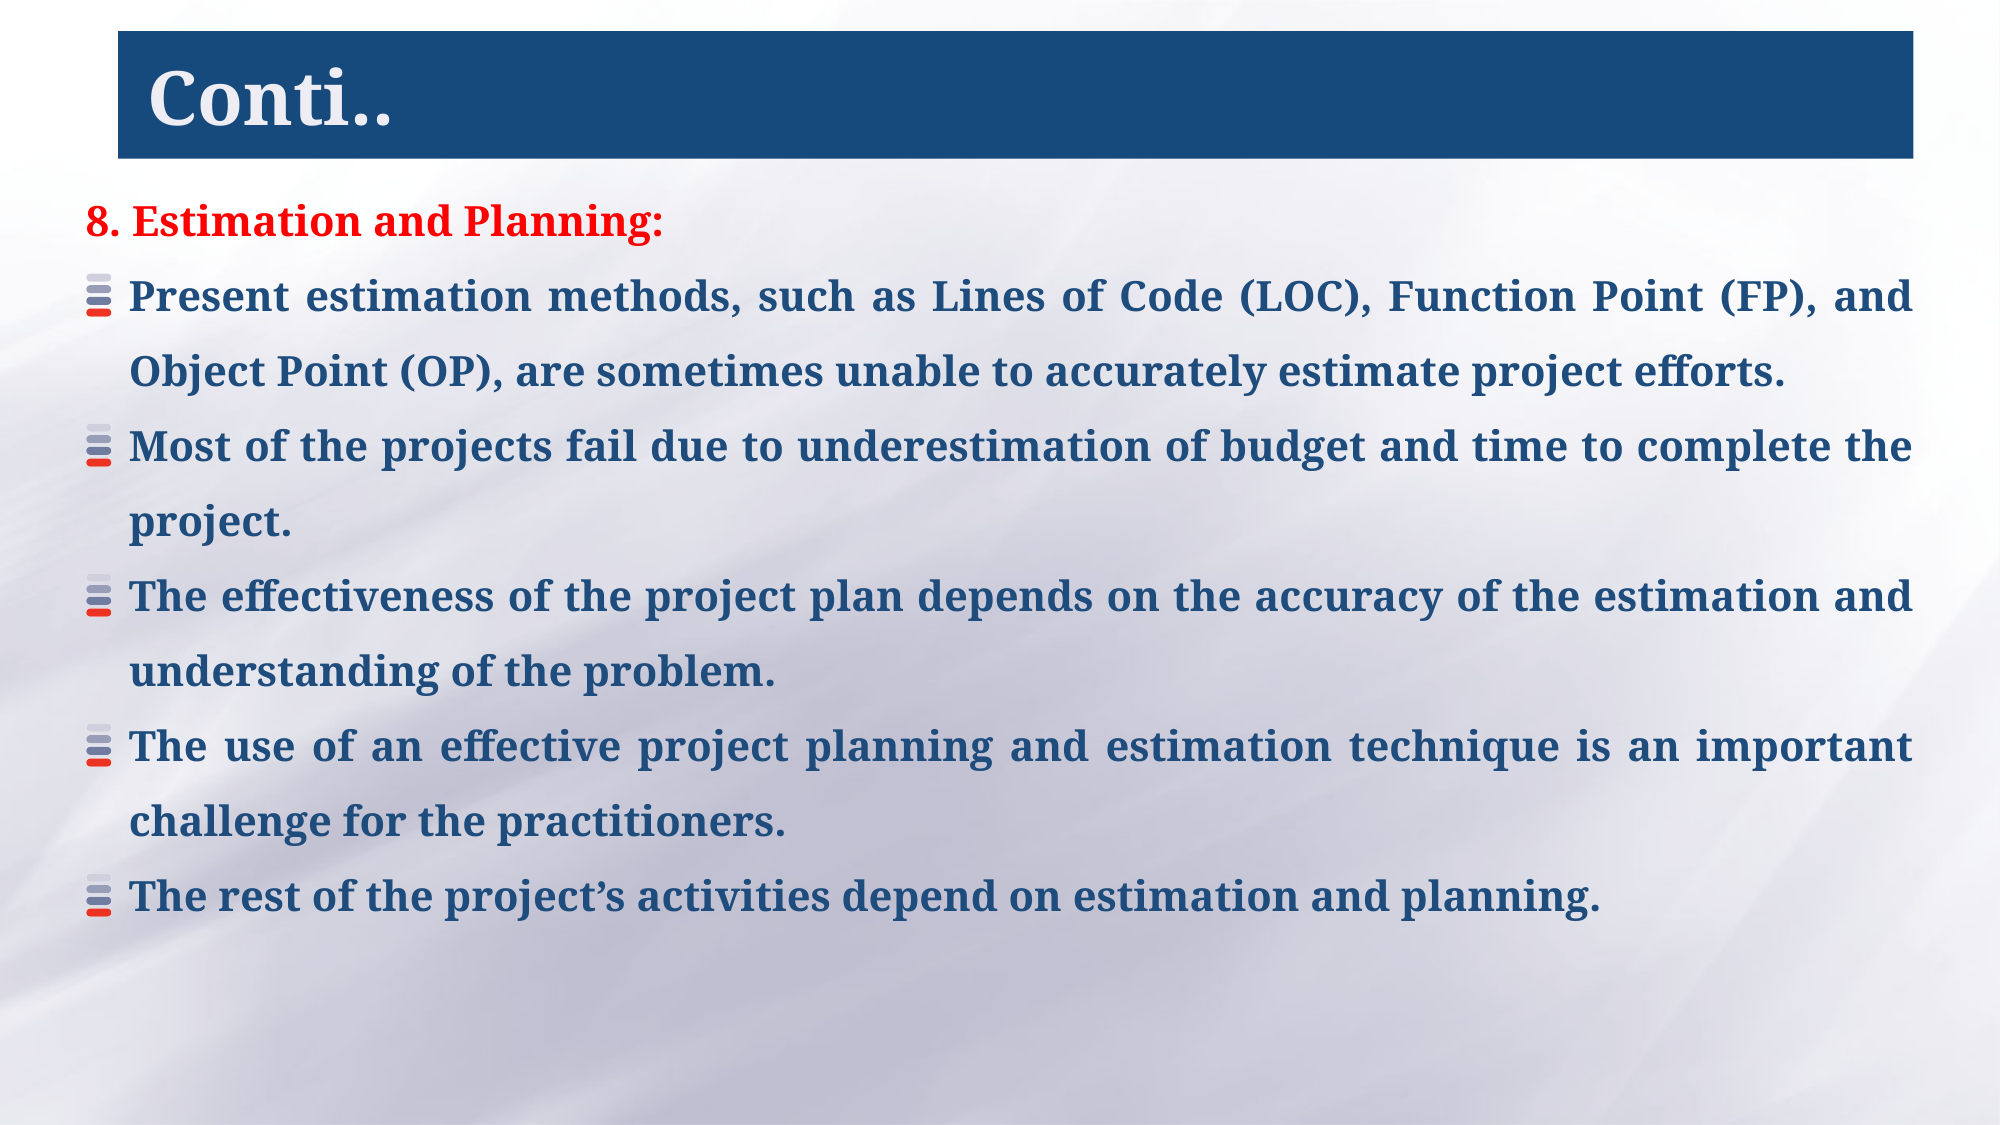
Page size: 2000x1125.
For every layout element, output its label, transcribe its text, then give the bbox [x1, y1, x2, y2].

title Conti.. [117, 30, 1914, 160]
list 8. Estimation and Planning: Present estimation methods, such as Lines of Code (LOC), Function Point (FP), and Object Point (OP), are sometimes unable to accurately estimate project efforts. Most of the projects fail due to underestimation of budget and time to complete the project. The effectiveness of the project plan depends on the accuracy of the estimation and understanding of the problem. The use of an effective project planning and estimation technique is an important challenge for the practitioners. The rest of the project’s activities depend on estimation and planning. [70, 162, 1930, 1021]
picture [0, 0, 2000, 1125]
